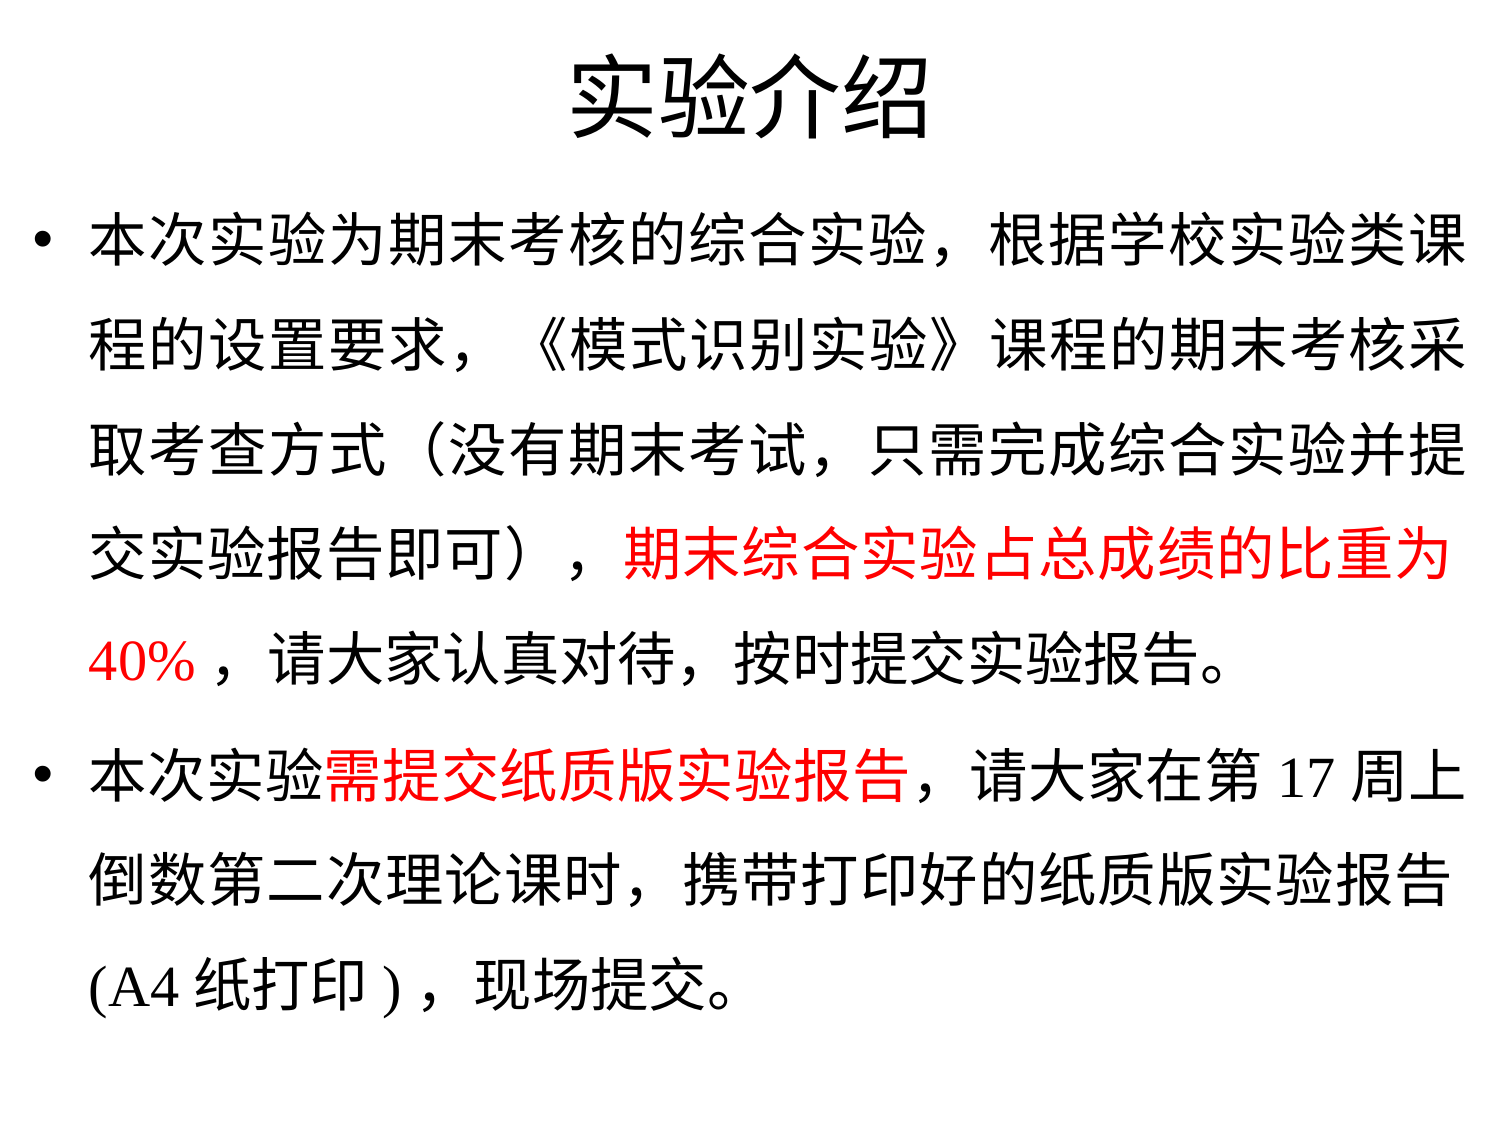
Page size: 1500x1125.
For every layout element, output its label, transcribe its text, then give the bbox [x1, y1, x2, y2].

list 本次实验为期末考核的综合实验，根据学校实验类课程的设置要求，《模式识别实验》课程的期末考核采取考查方式（没有期末考试，只需完成综合实验并提交实验报告即可），期末综合实验占总成绩的比重为40%，请大家认真对待，按时提交实验报告。 本次实验需提交纸质版实验报告，请大家在第17周上倒数第二次理论课时，携带打印好的纸质版实验报告(A4纸打印)，现场提交。 [17, 160, 1483, 1125]
title 实验介绍 [75, 24, 1425, 160]
